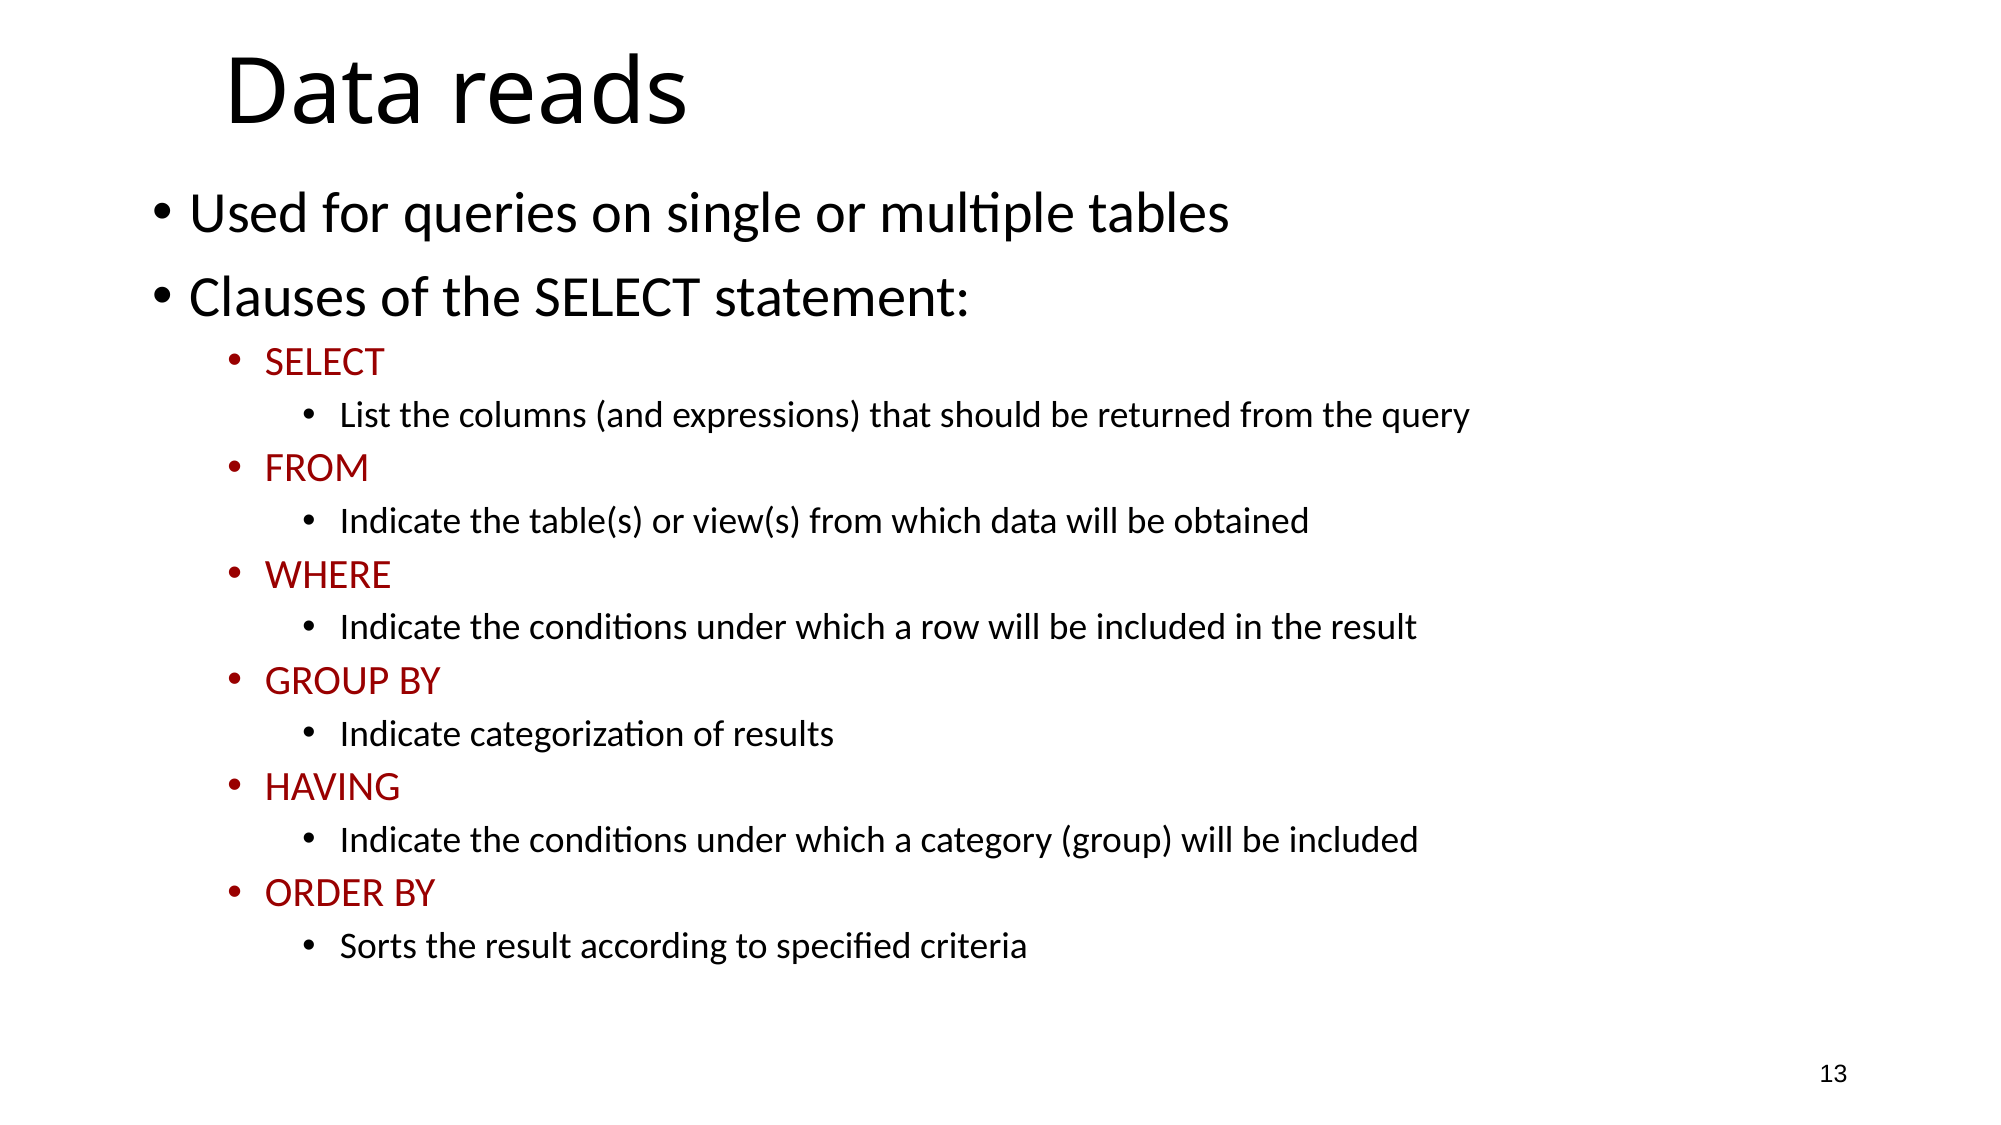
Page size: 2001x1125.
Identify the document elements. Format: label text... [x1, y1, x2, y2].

slide_number 13 [1412, 1042, 1863, 1103]
title Data reads [208, 0, 1638, 174]
list Used for queries on single or multiple tables Clauses of the SELECT statement: SELECT List the columns (and expressions) that should be returned from the query FROM Indicate the table(s) or view(s) from which data will be obtained WHERE Indicate the conditions under which a row will be included in the result GROUP BY Indicate categorization of results HAVING Indicate the conditions under which a category (group) will be included ORDER BY Sorts the result according to specified criteria [137, 174, 1750, 1022]
